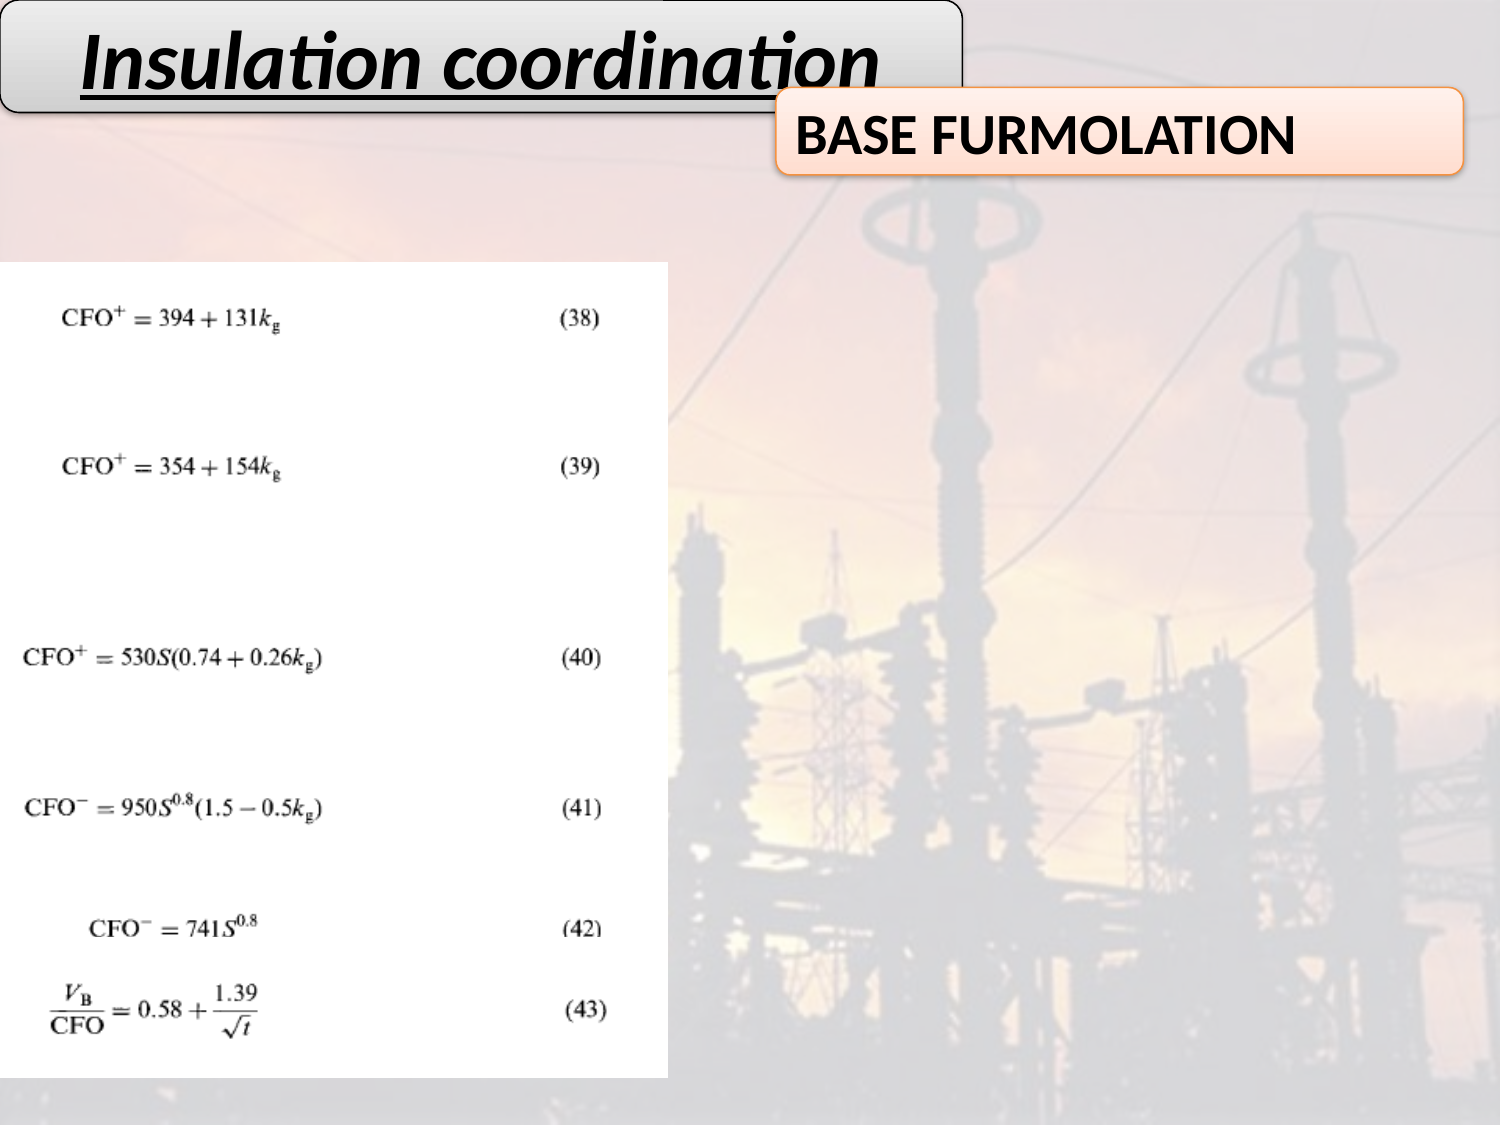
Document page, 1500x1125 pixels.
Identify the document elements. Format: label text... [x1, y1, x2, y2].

text_box BASE FURMOLATION [775, 86, 1465, 176]
picture [0, 262, 668, 1079]
text_box Insulation coordination [0, 0, 964, 114]
